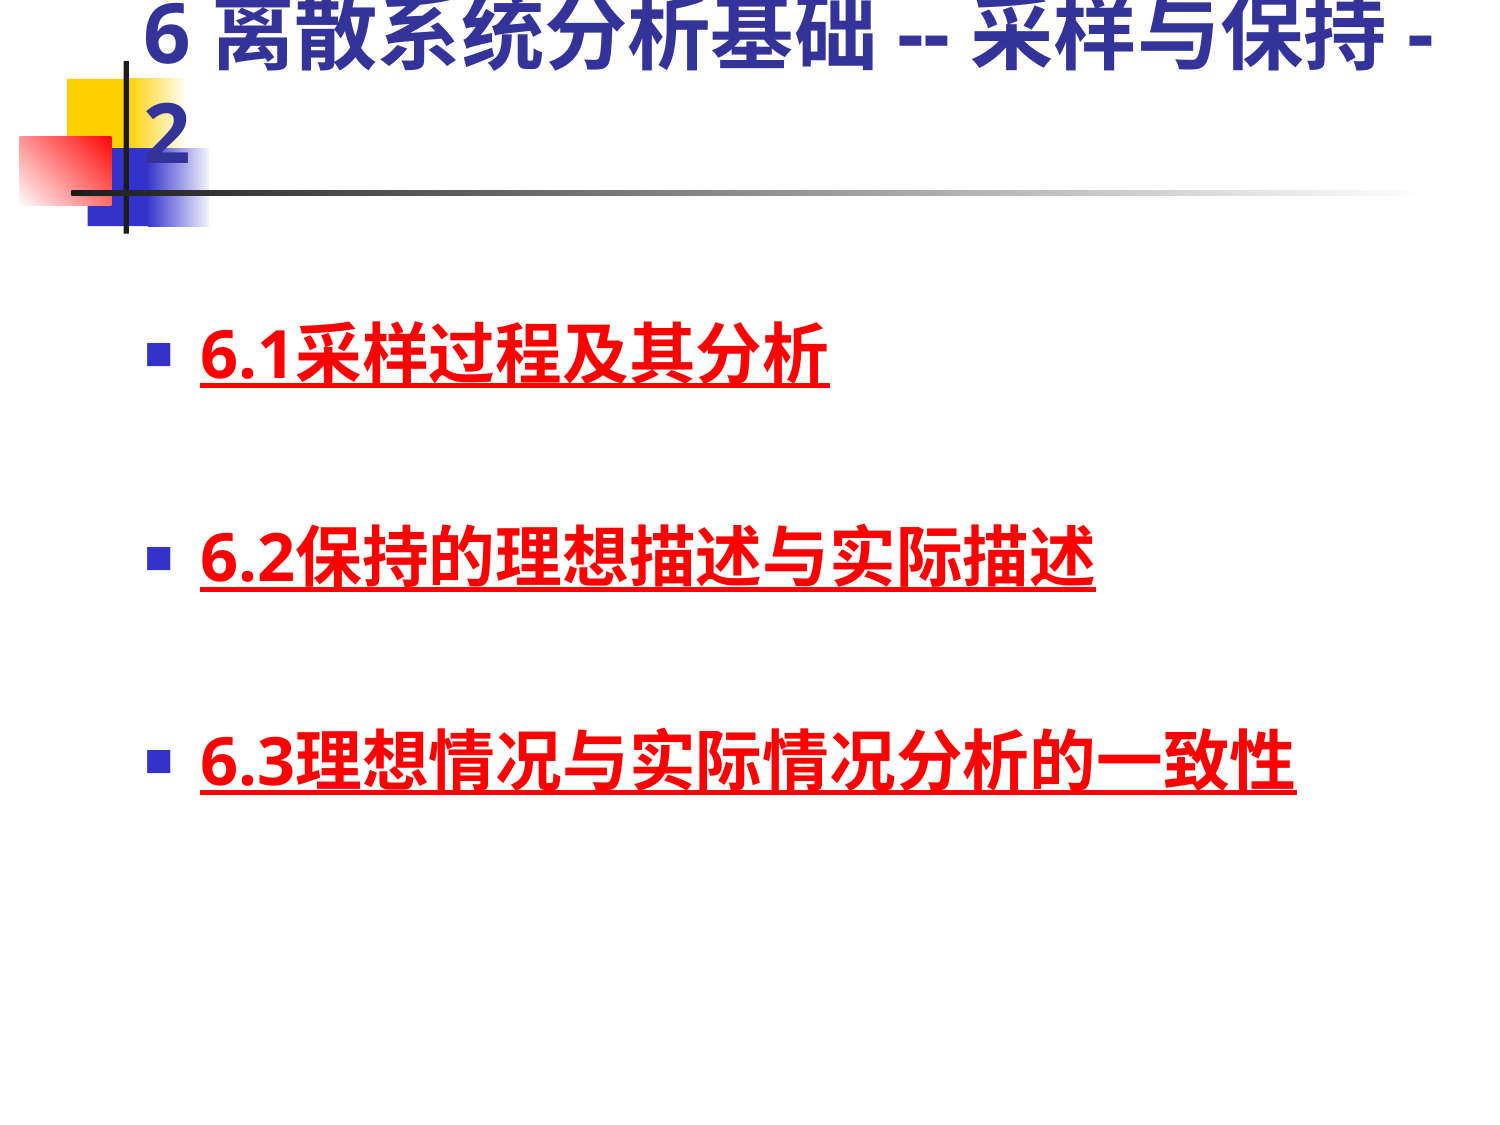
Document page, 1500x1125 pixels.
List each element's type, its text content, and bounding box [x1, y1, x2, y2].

list 6.1采样过程及其分析 6.2保持的理想描述与实际描述 6.3理想情况与实际情况分析的一致性 [128, 210, 1470, 1007]
title 6离散系统分析基础--采样与保持-2 [128, 0, 1467, 188]
